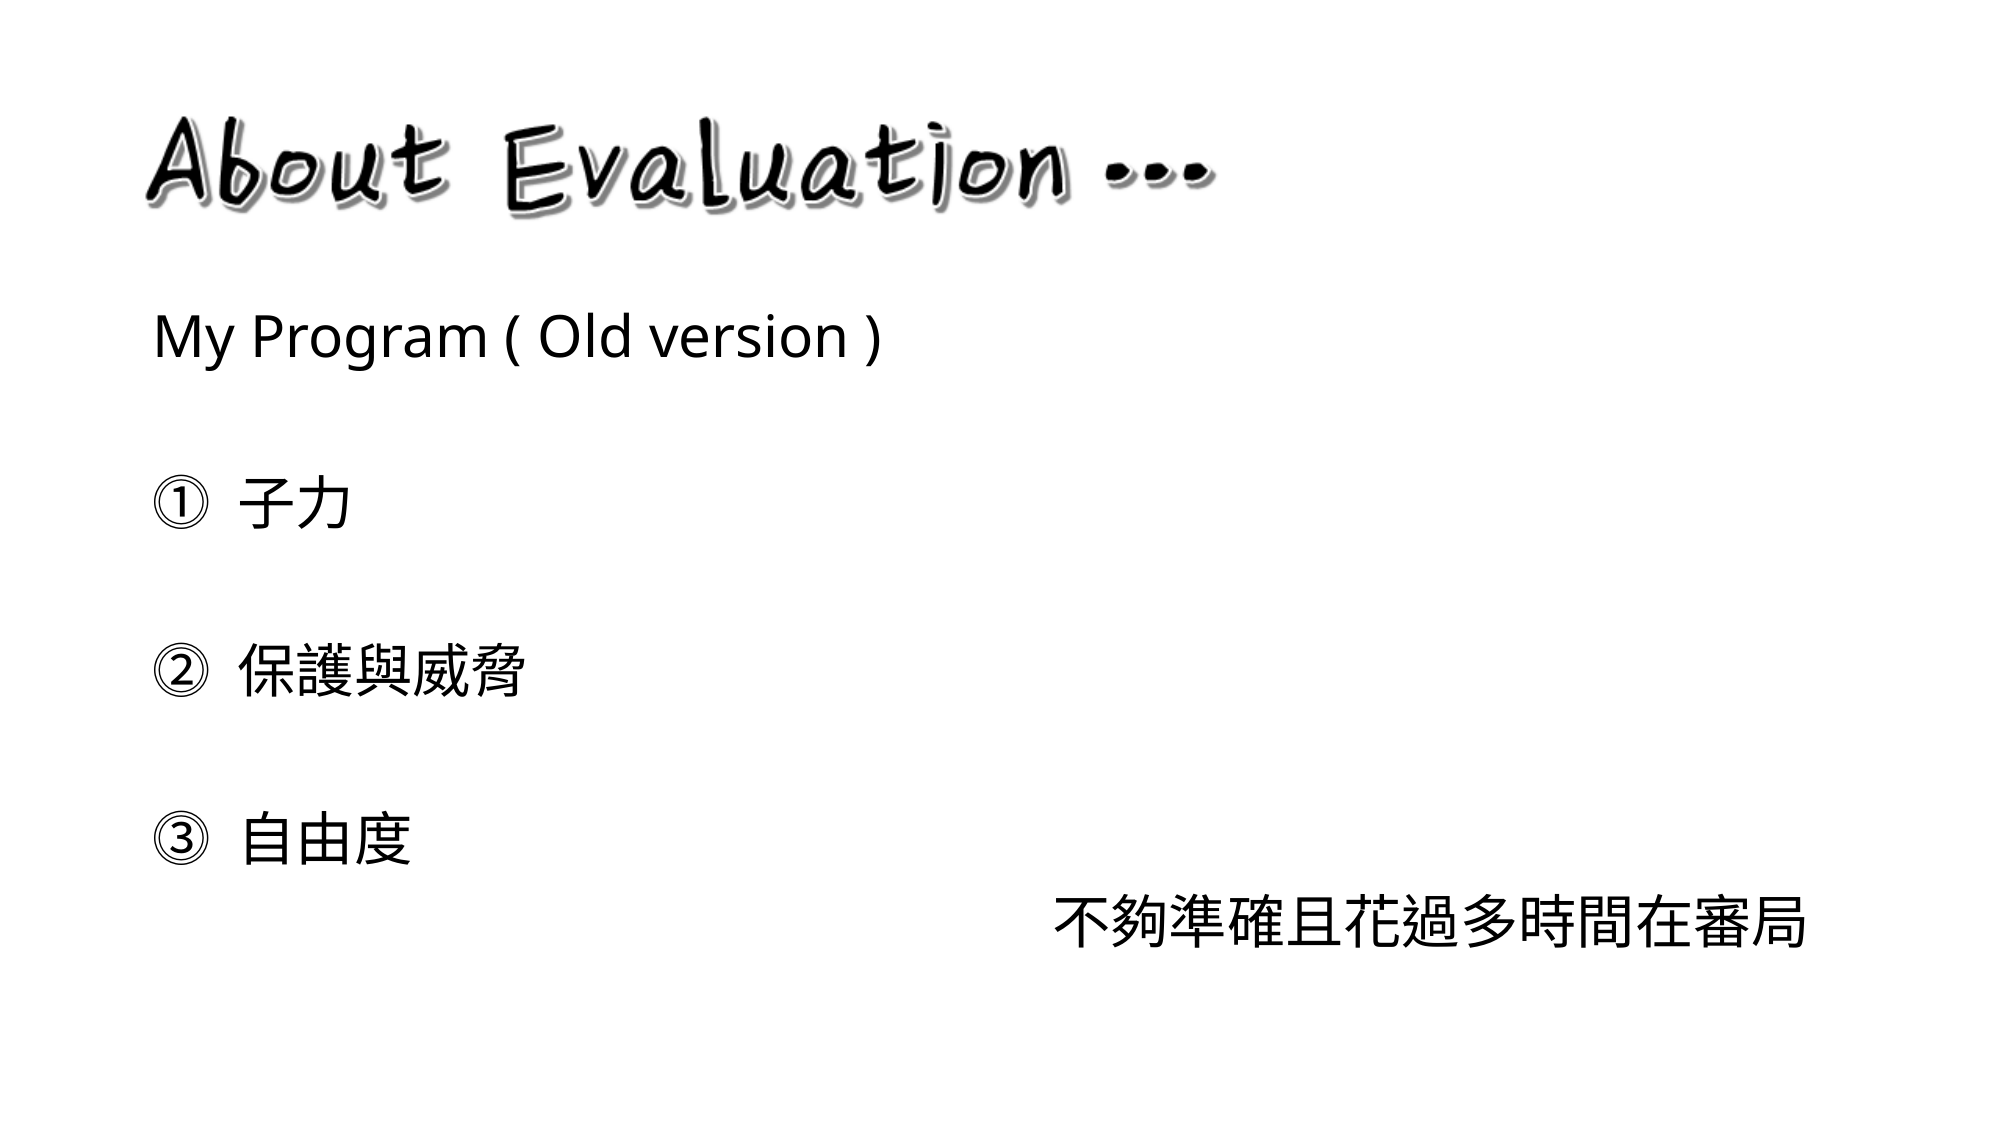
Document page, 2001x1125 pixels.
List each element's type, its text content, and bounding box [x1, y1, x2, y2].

picture [124, 90, 1219, 237]
list My Program ( Old version ) ⓵ 子力 ⓶ 保護與威脅 ⓷ 自由度 不夠準確且花過多時間在審局 [137, 299, 1863, 1014]
